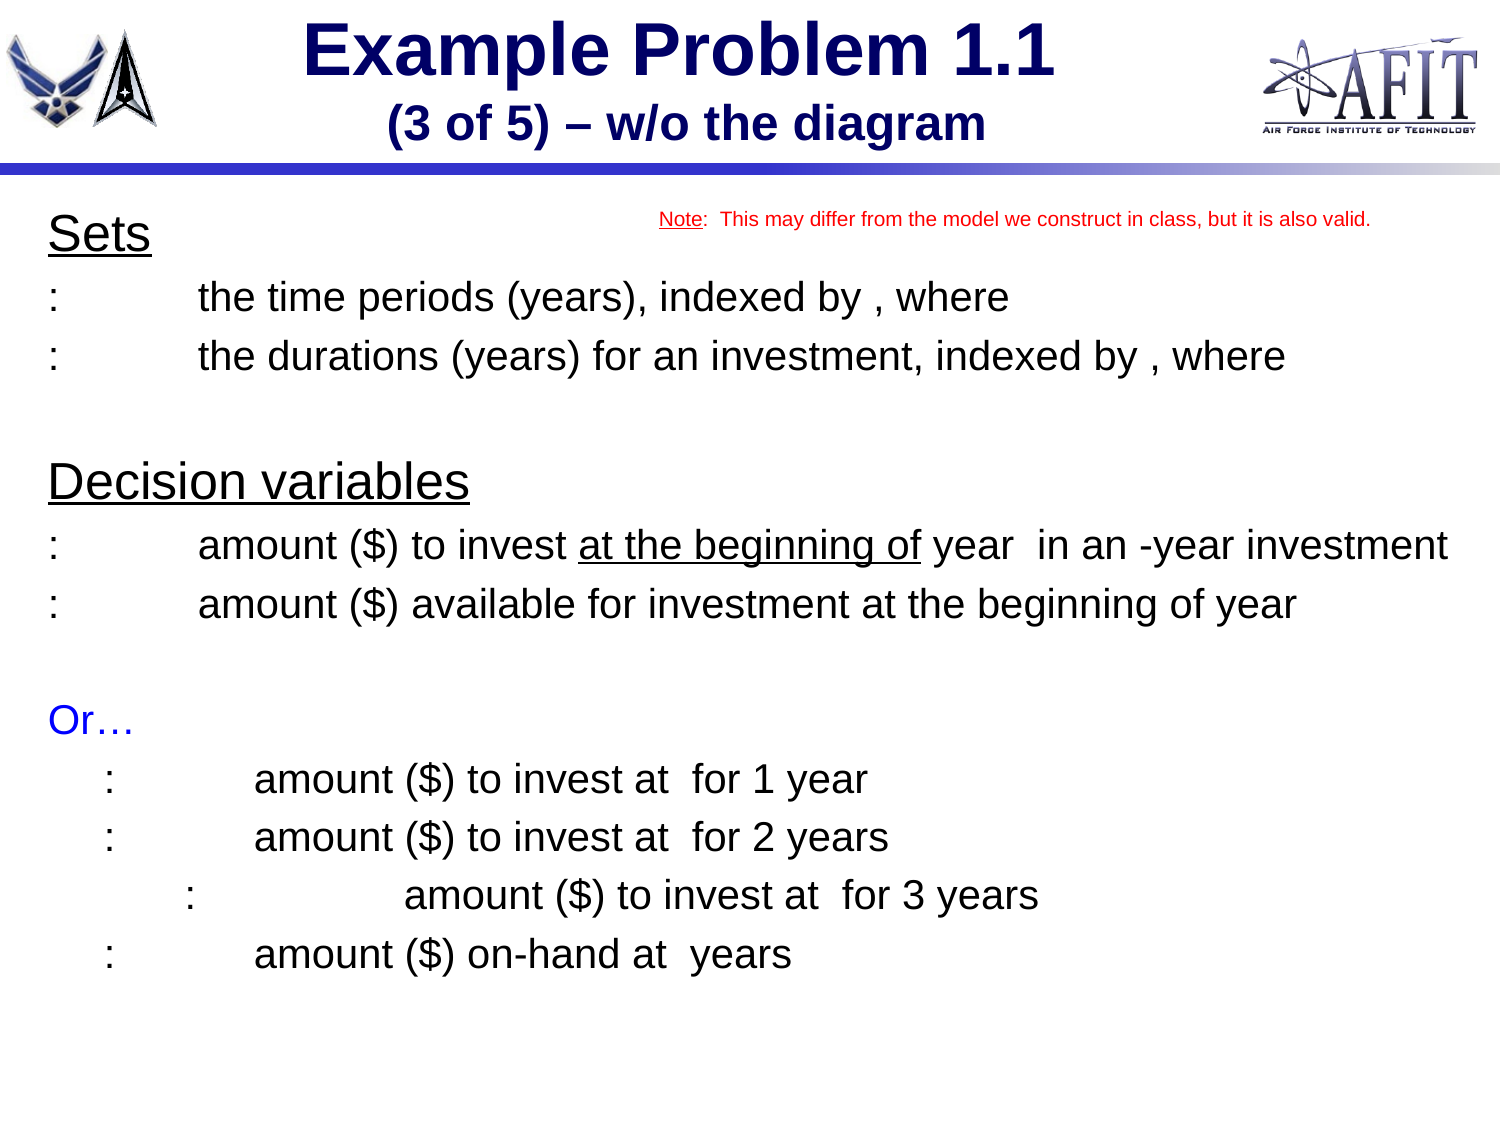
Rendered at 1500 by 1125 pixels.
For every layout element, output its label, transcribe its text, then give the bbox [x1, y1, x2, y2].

text_box Note: This may differ from the model we construct in class, but it is also valid. [644, 198, 1452, 239]
title Example Problem 1.1 (3 of 5) – w/o the diagram [128, 0, 1233, 169]
picture [6, 29, 128, 128]
